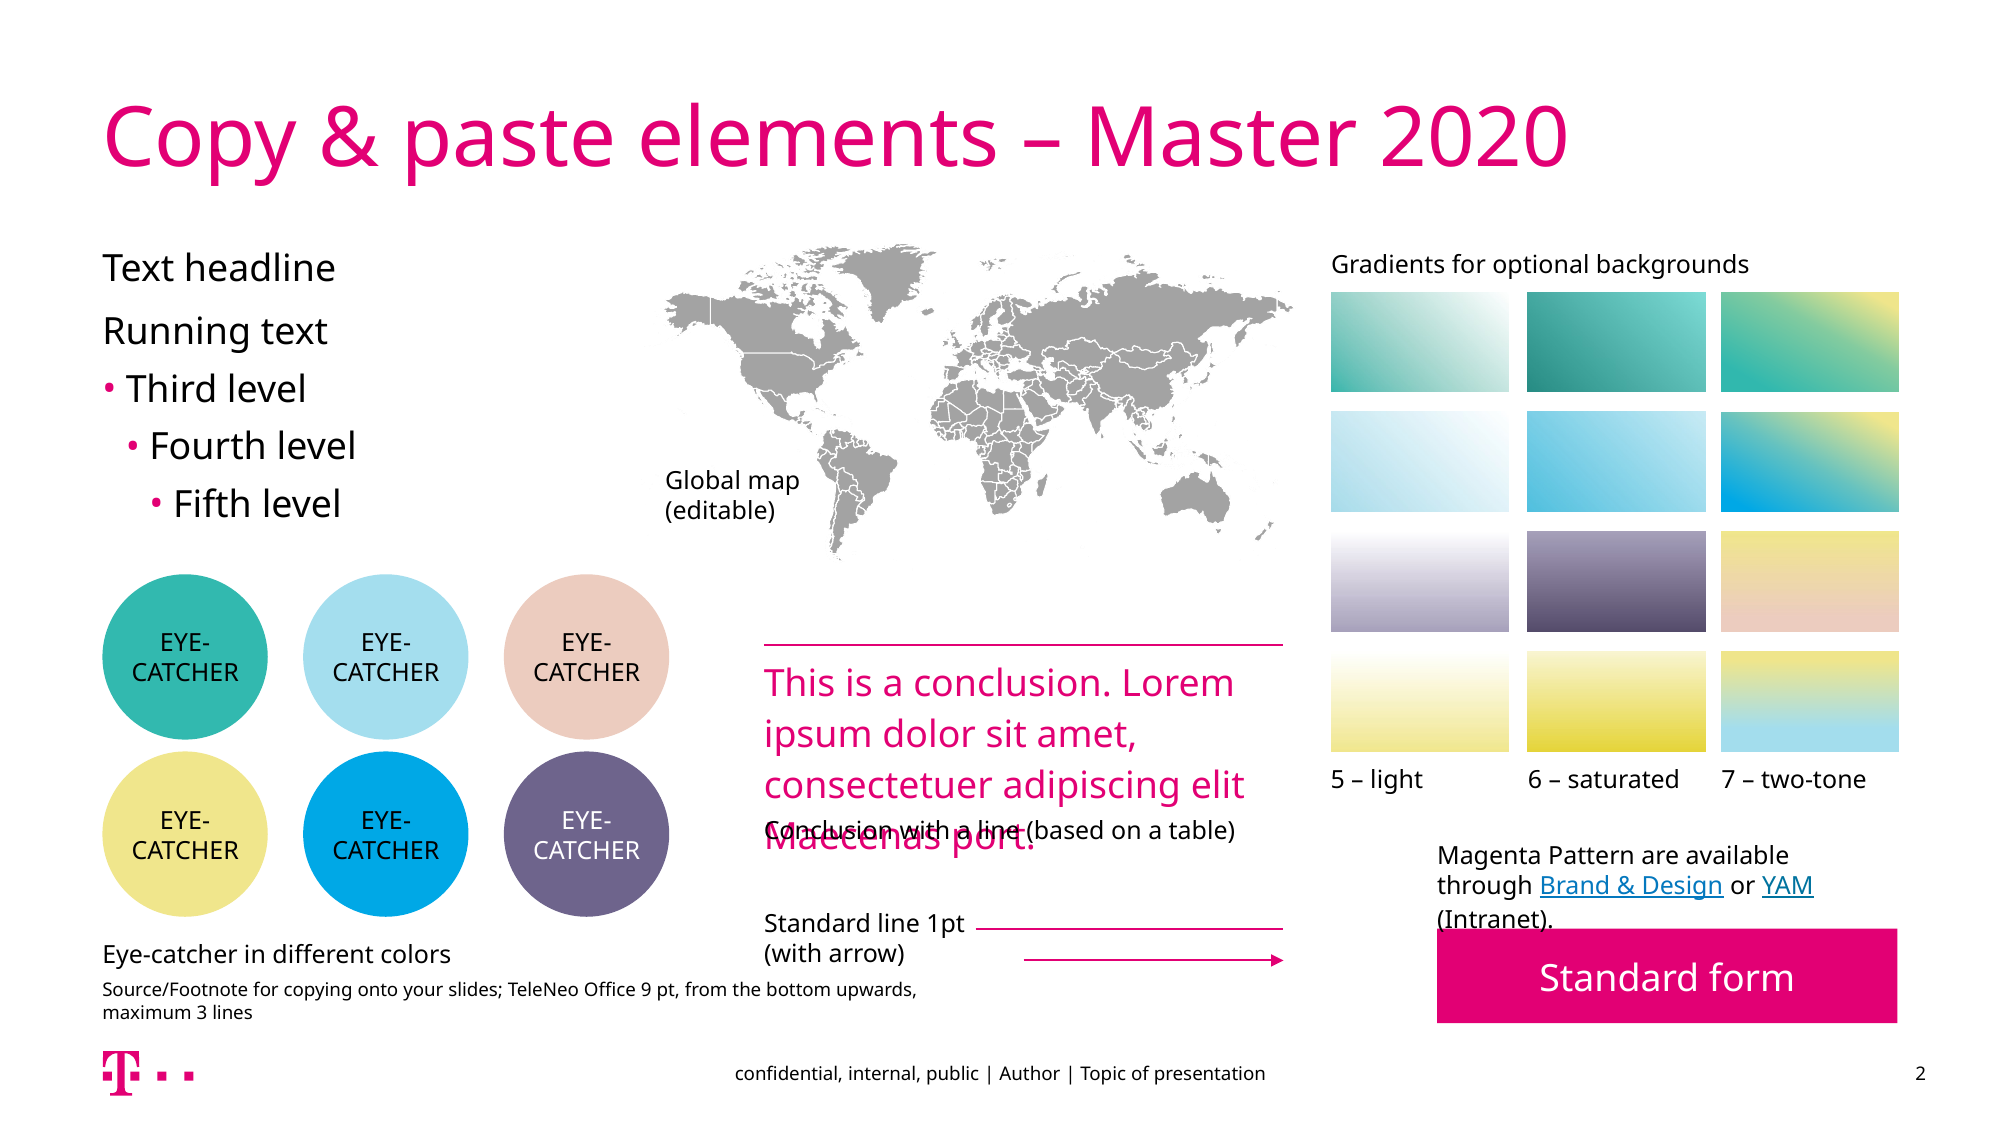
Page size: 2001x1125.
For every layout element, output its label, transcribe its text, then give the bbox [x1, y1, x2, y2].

text_box Standard line 1pt (with arrow) [763, 913, 1019, 974]
text_box Eye-Catcher [503, 751, 670, 917]
text_box Eye-Catcher [102, 574, 268, 740]
text_box Eye-Catcher [102, 751, 268, 917]
picture [1721, 531, 1899, 632]
text_box 6 – saturated [1527, 752, 1706, 800]
slide_number 2 [1915, 1047, 1957, 1101]
picture [1527, 292, 1706, 392]
text_box Eye-Catcher [303, 751, 469, 917]
text_box Standard form [1436, 928, 1898, 1024]
text_box Conclusion with a line (based on a table) [763, 802, 1284, 863]
text_box Eye-catcher in different colors [101, 920, 517, 981]
text_box 7 – two-tone [1720, 750, 1900, 800]
picture [1331, 292, 1509, 392]
picture [1331, 651, 1509, 752]
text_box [641, 243, 1296, 572]
text_box Text headline Running text Third level Fourth level Fifth level [102, 243, 563, 539]
text_box Magenta Pattern are available through Brand & Design or YAM (Intranet). [1436, 827, 1899, 905]
text_box 5 – light [1330, 750, 1509, 800]
text_box Gradients for optional backgrounds [1330, 242, 1769, 292]
picture [1527, 411, 1706, 512]
title Copy & paste elements – Master 2020 [102, 66, 1898, 185]
picture [1721, 292, 1899, 392]
text_box Source/Footnote for copying onto your slides; TeleNeo Office 9 pt, from the bottom upwards, maximum 3 lines [102, 978, 977, 1024]
picture [1527, 531, 1706, 632]
picture [1331, 531, 1509, 632]
text_box Eye-Catcher [303, 574, 469, 740]
text_box Eye-Catcher [503, 574, 670, 740]
picture [1527, 651, 1706, 752]
picture [1721, 411, 1899, 512]
picture [1331, 411, 1509, 512]
picture [1721, 651, 1899, 752]
table_header This is a conclusion. Lorem ipsum dolor sit amet, consectetuer adipiscing elit Maecenas port. [764, 646, 1283, 802]
footer confidential, internal, public | Author | Topic of presentation [385, 1047, 1615, 1101]
